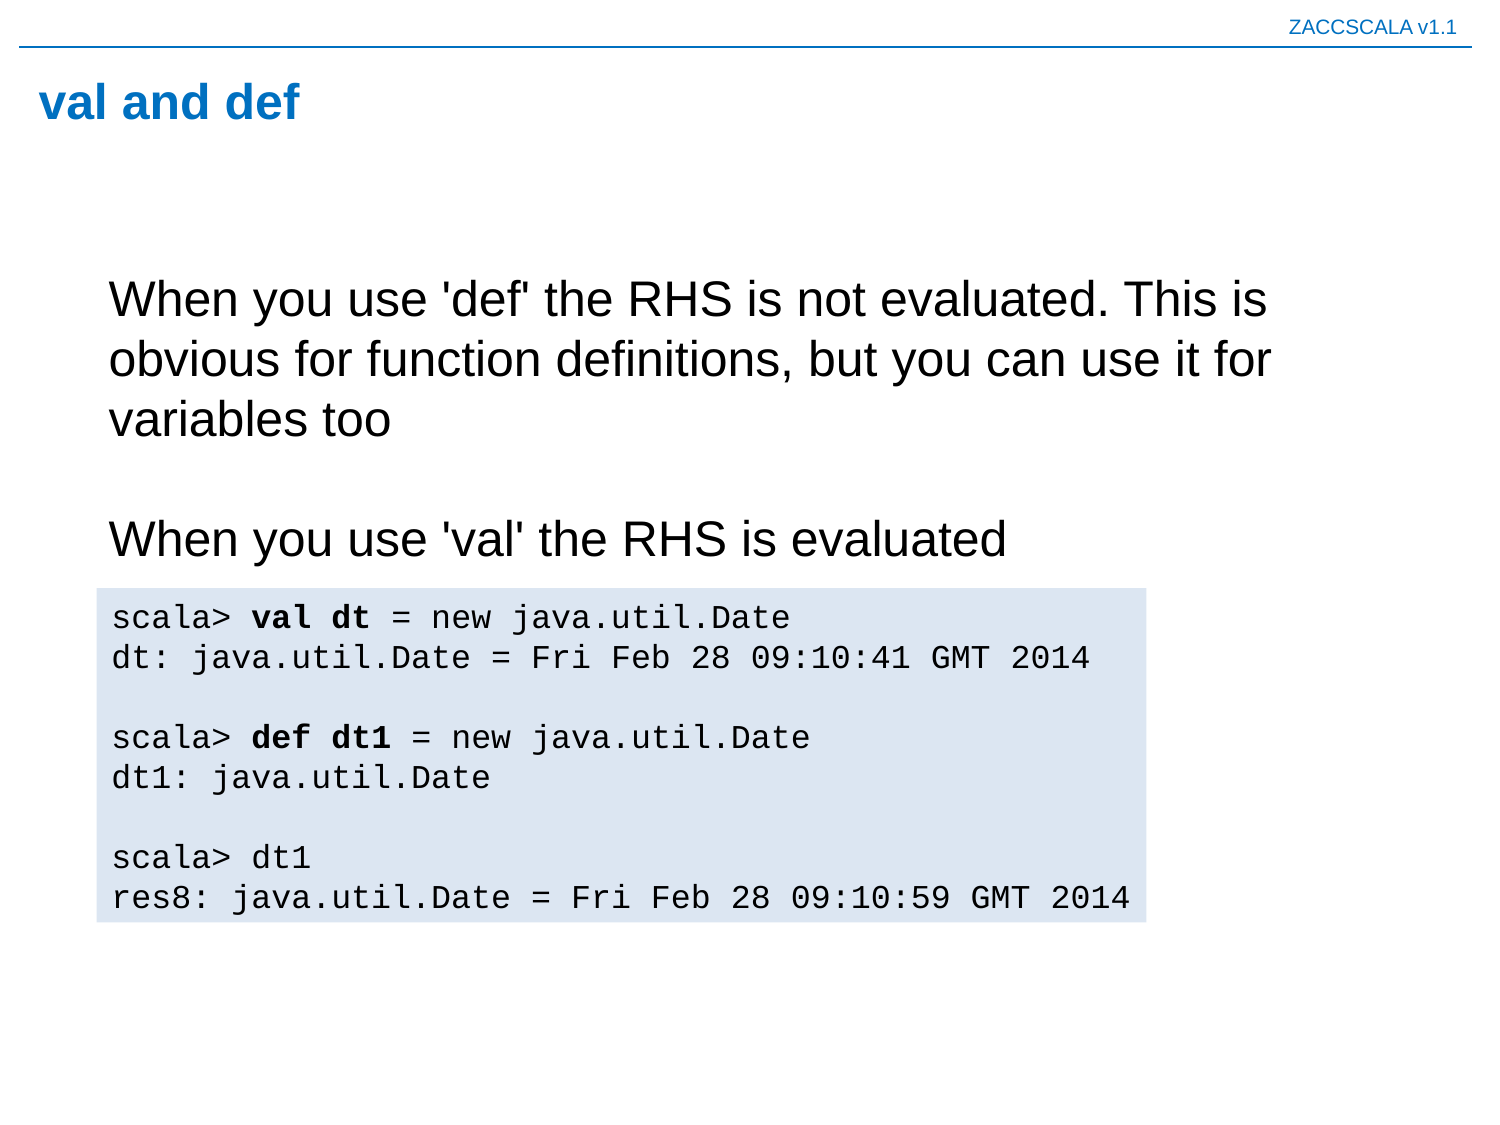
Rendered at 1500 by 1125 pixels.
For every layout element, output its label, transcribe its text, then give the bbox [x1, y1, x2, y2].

text_box When you use 'def' the RHS is not evaluated. This is obvious for function definitions, but you can use it for variables too When you use 'val' the RHS is evaluated [93, 258, 1429, 574]
title val and def [23, 58, 1465, 141]
text_box scala> val dt = new java.util.Date dt: java.util.Date = Fri Feb 28 09:10:41 GMT 2014 scala> def dt1 = new java.util.Date dt1: java.util.Date scala> dt1 res8: java.util.Date = Fri Feb 28 09:10:59 GMT 2014 [96, 588, 1147, 923]
